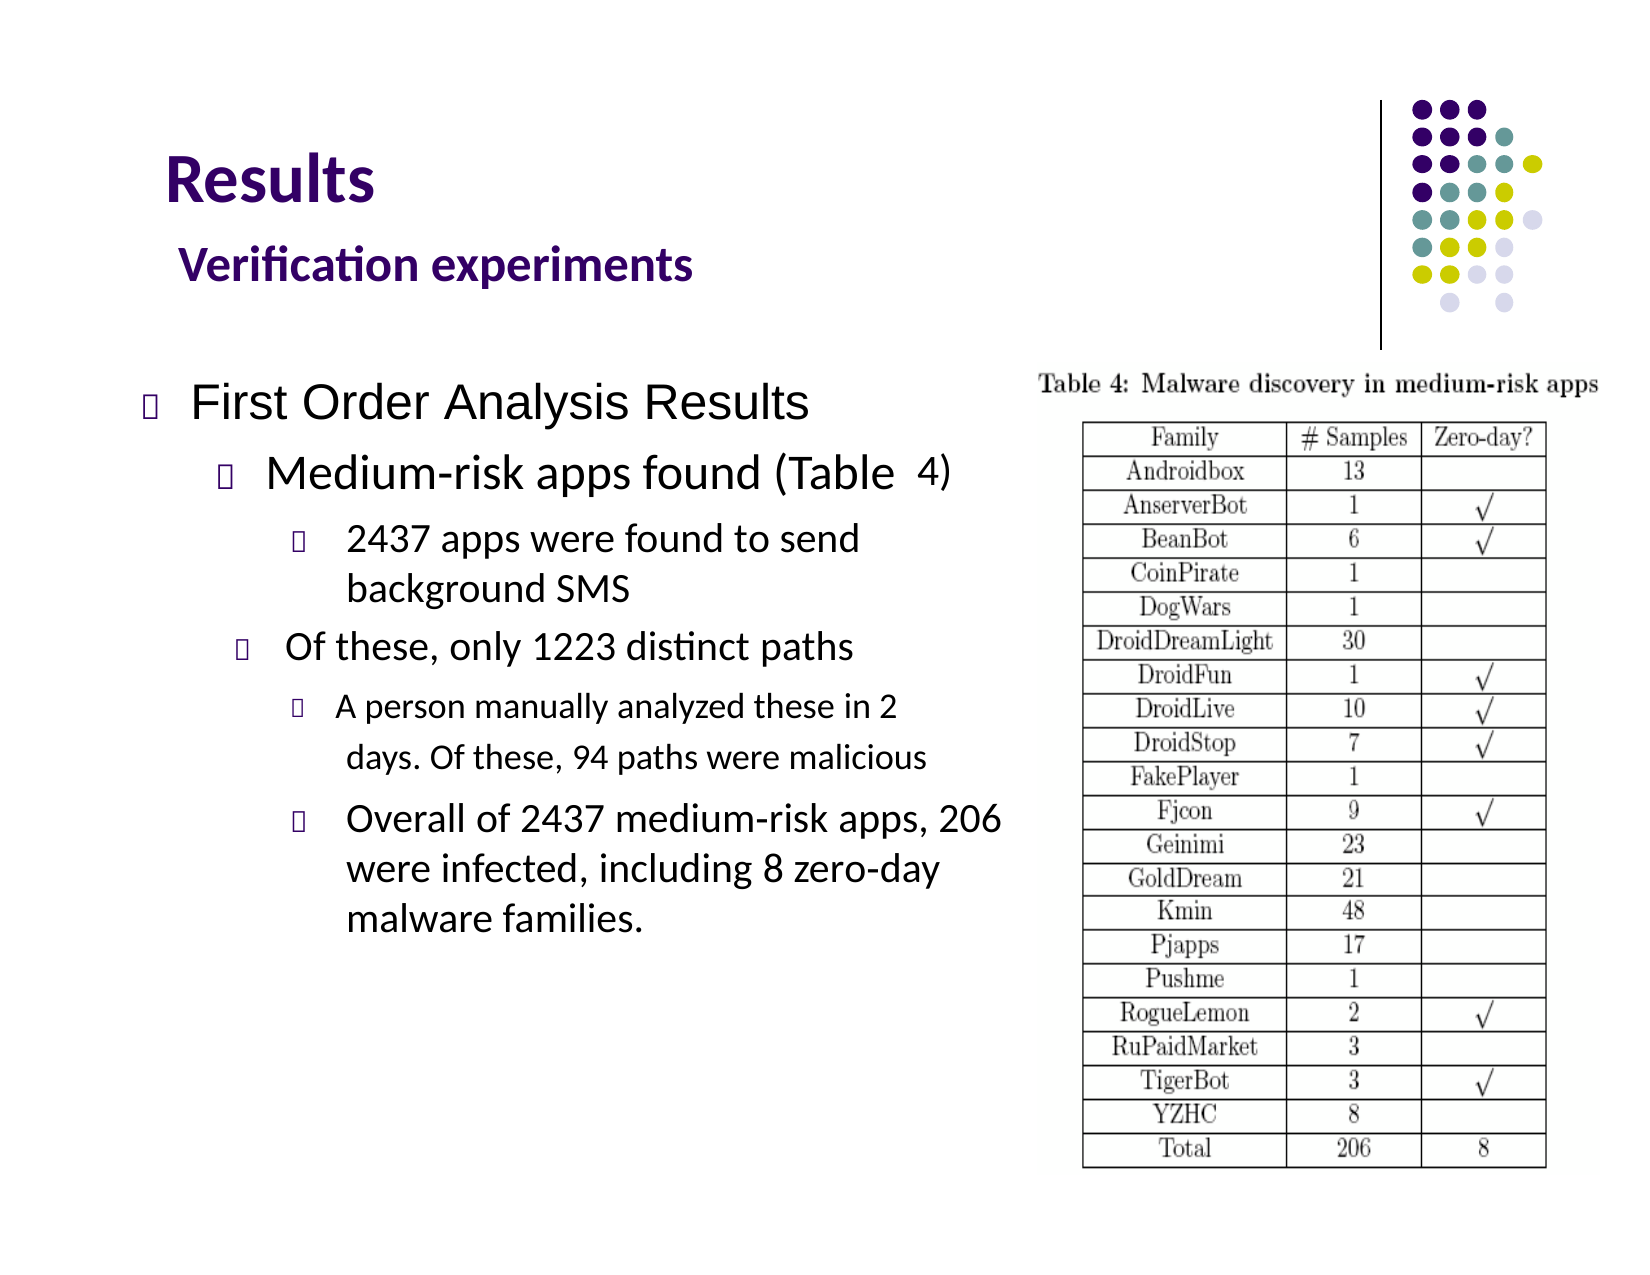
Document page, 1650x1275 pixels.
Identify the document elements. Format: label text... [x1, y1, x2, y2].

text_box [1495, 292, 1514, 313]
text_box [1440, 292, 1460, 313]
text_box [1467, 210, 1487, 230]
text_box [1522, 155, 1543, 174]
text_box [1440, 265, 1460, 284]
text_box [1495, 237, 1514, 258]
text_box [1495, 210, 1514, 230]
text_box [1495, 182, 1514, 203]
text_box [1495, 265, 1514, 284]
text_box [1467, 155, 1487, 174]
text_box [1412, 210, 1433, 230]
text_box [1440, 127, 1460, 147]
text_box [1412, 265, 1433, 284]
text_box [1467, 265, 1487, 284]
text_box [1467, 237, 1487, 258]
text_box [1440, 155, 1460, 174]
text_box [1522, 210, 1543, 230]
text_box  First Order Analysis Results  Medium‐risk apps found (Table  2437 apps were found to send background SMS  Of these, only 1223 distinct paths [137, 376, 923, 674]
text_box 4) [915, 449, 968, 504]
text_box [1412, 99, 1433, 120]
text_box [1440, 237, 1460, 258]
text_box [1412, 237, 1433, 258]
text_box Results Verification experiments [162, 145, 789, 302]
text_box [1467, 99, 1487, 120]
text_box [1467, 127, 1487, 147]
text_box [1440, 182, 1460, 203]
text_box [1495, 127, 1514, 147]
text_box [1495, 155, 1514, 174]
text_box [1037, 362, 1600, 1175]
text_box [1412, 127, 1433, 147]
text_box [1412, 155, 1433, 174]
text_box [1440, 210, 1460, 230]
text_box [1412, 182, 1433, 203]
text_box [1467, 182, 1487, 203]
text_box  A person manually analyzed these in 2 days. Of these, 94 paths were malicious  Overall of 2437 medium‐risk apps, 206 were infected, including 8 zero‐day malware families. [287, 687, 1026, 944]
text_box [1440, 99, 1460, 120]
